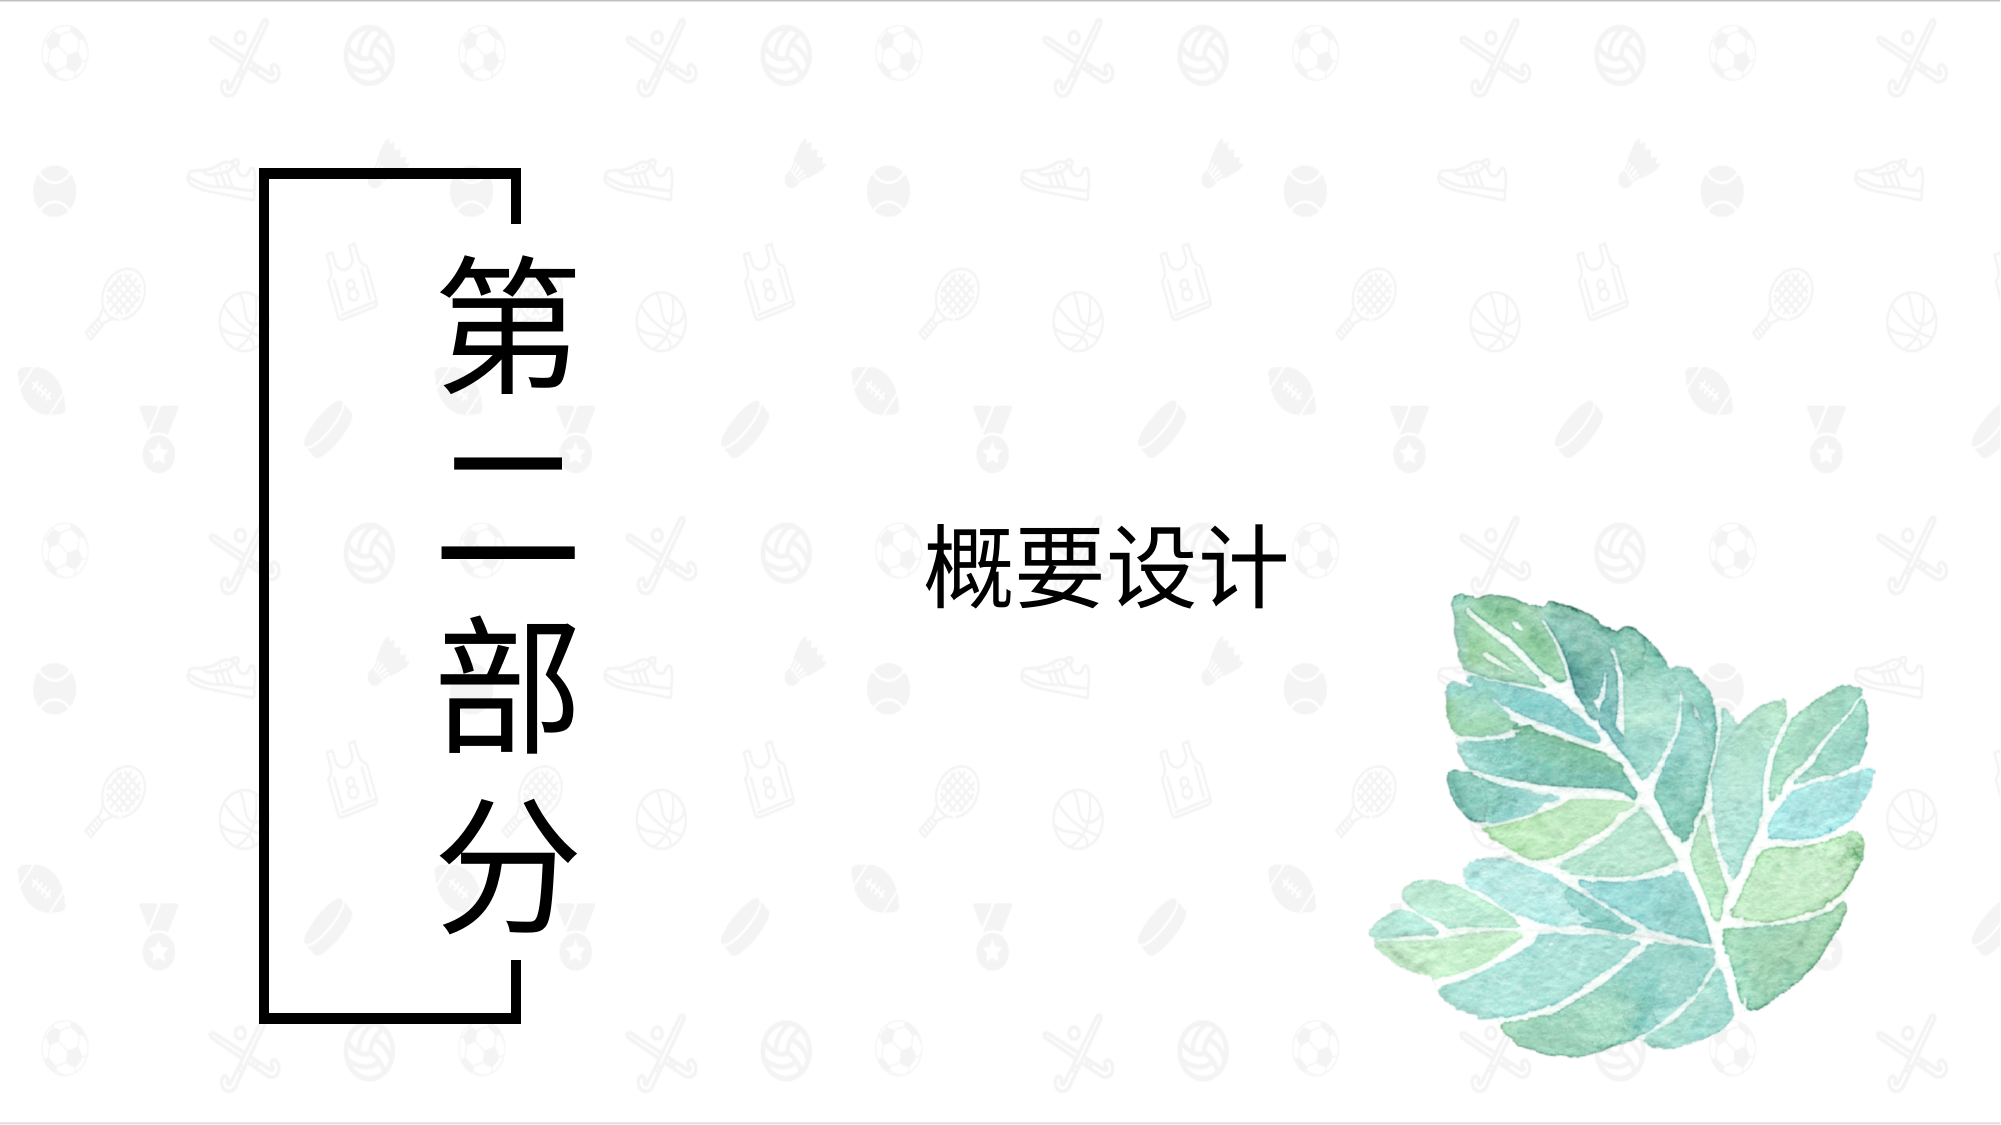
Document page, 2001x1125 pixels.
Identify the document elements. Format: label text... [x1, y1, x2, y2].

text_box 概要设计 [641, 501, 1572, 627]
text_box 第二部分 [390, 224, 627, 960]
picture [0, 0, 2001, 1125]
text_box [263, 173, 517, 1019]
